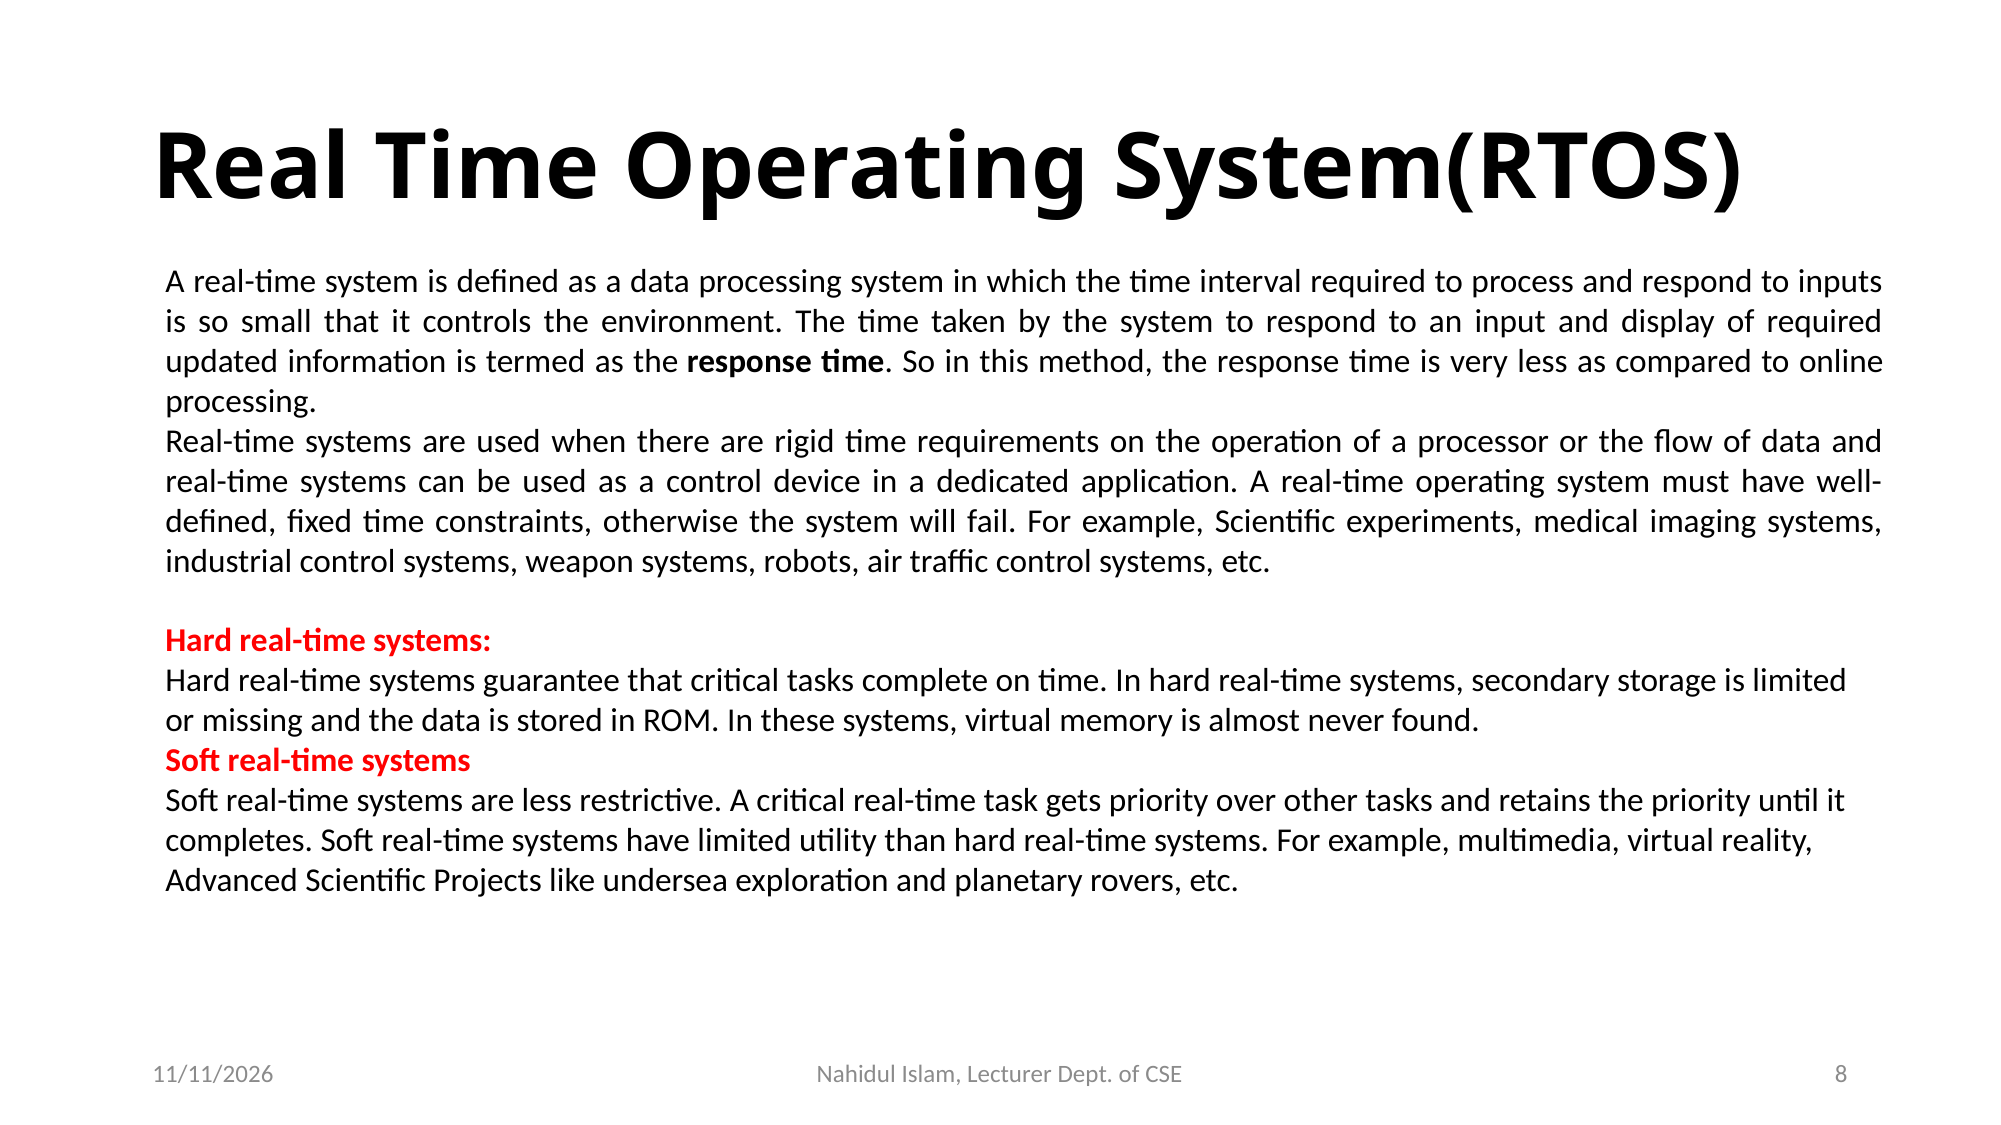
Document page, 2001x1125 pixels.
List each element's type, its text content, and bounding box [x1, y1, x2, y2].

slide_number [137, 1042, 588, 1103]
footer Nahidul Islam, Lecturer Dept. of CSE [662, 1042, 1338, 1103]
title Real Time Operating System(RTOS) [137, 59, 1863, 278]
slide_number 8 [1412, 1042, 1863, 1103]
text_box A real-time system is defined as a data processing system in which the time interval required to process and respond to inputs is so small that it controls the environment. The time taken by the system to respond to an input and display of required updated information is termed as the response time. So in this method, the response time is very less as compared to online processing. Real-time systems are used when there are rigid time requirements on the operation of a processor or the flow of data and real-time systems can be used as a control device in a dedicated application. A real-time operating system must have well-defined, fixed time constraints, otherwise the system will fail. For example, Scientific experiments, medical imaging systems, industrial control systems, weapon systems, robots, air traffic control systems, etc. Hard real-time systems: Hard real-time systems guarantee that critical tasks complete on time. In hard real-time systems, secondary storage is limited or missing and the data is stored in ROM. In these systems, virtual memory is almost never found. Soft real-time systems Soft real-time systems are less restrictive. A critical real-time task gets priority over other tasks and retains the priority until it completes. Soft real-time systems have limited utility than hard real-time systems. For example, multimedia, virtual reality, Advanced Scientific Projects like undersea exploration and planetary rovers, etc. [150, 251, 1900, 946]
